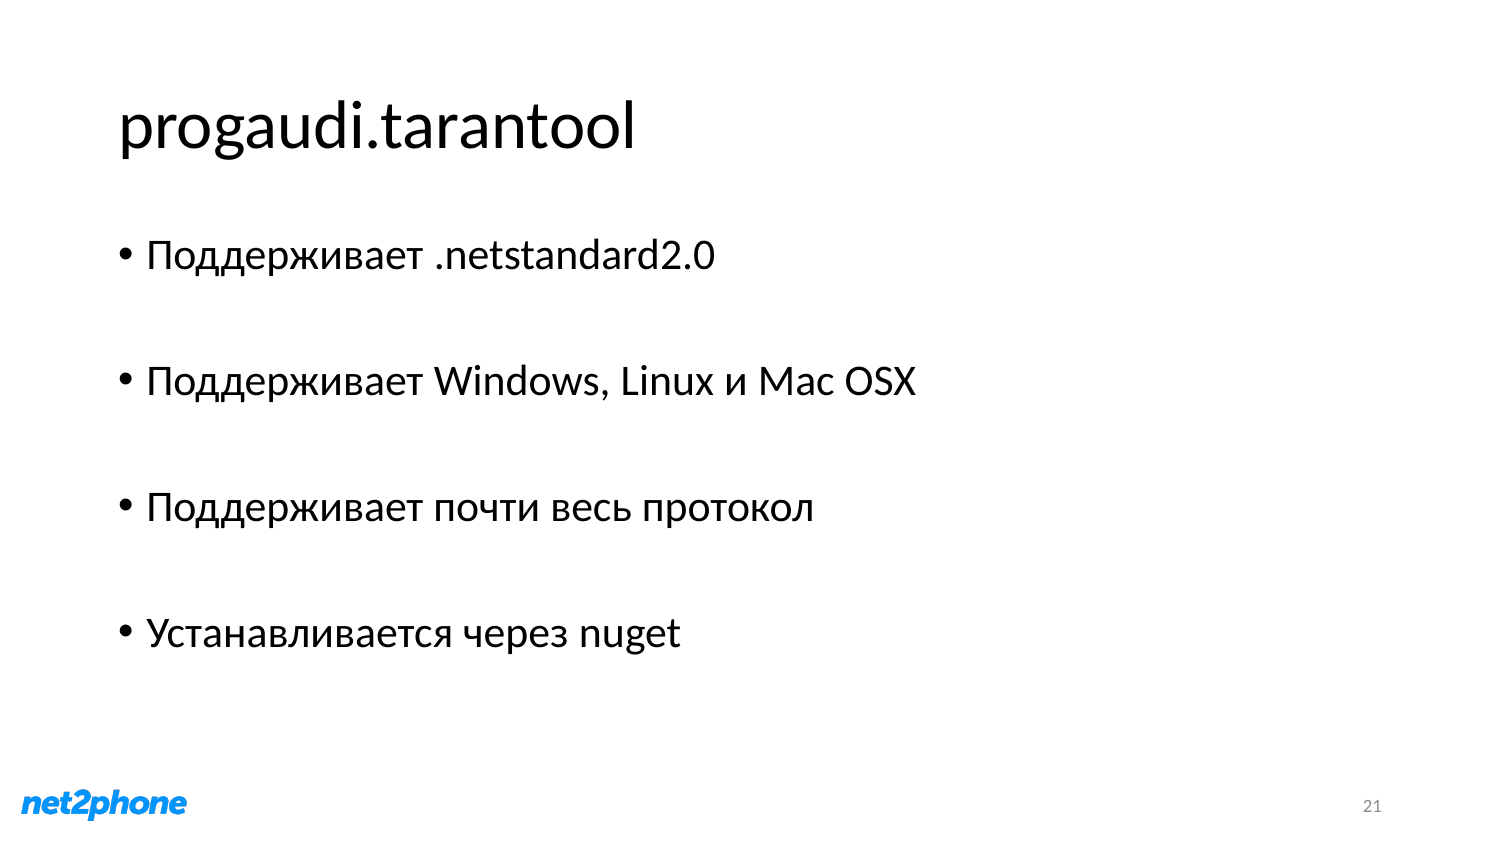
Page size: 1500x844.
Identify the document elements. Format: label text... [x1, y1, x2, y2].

title progaudi.tarantool [103, 44, 1397, 208]
slide_number 21 [1059, 782, 1397, 827]
list Поддерживает .netstandard2.0 Поддерживает Windows, Linux и Mac OSX Поддерживает почти весь протокол Устанавливается через nuget [103, 224, 1397, 760]
picture [21, 786, 188, 827]
